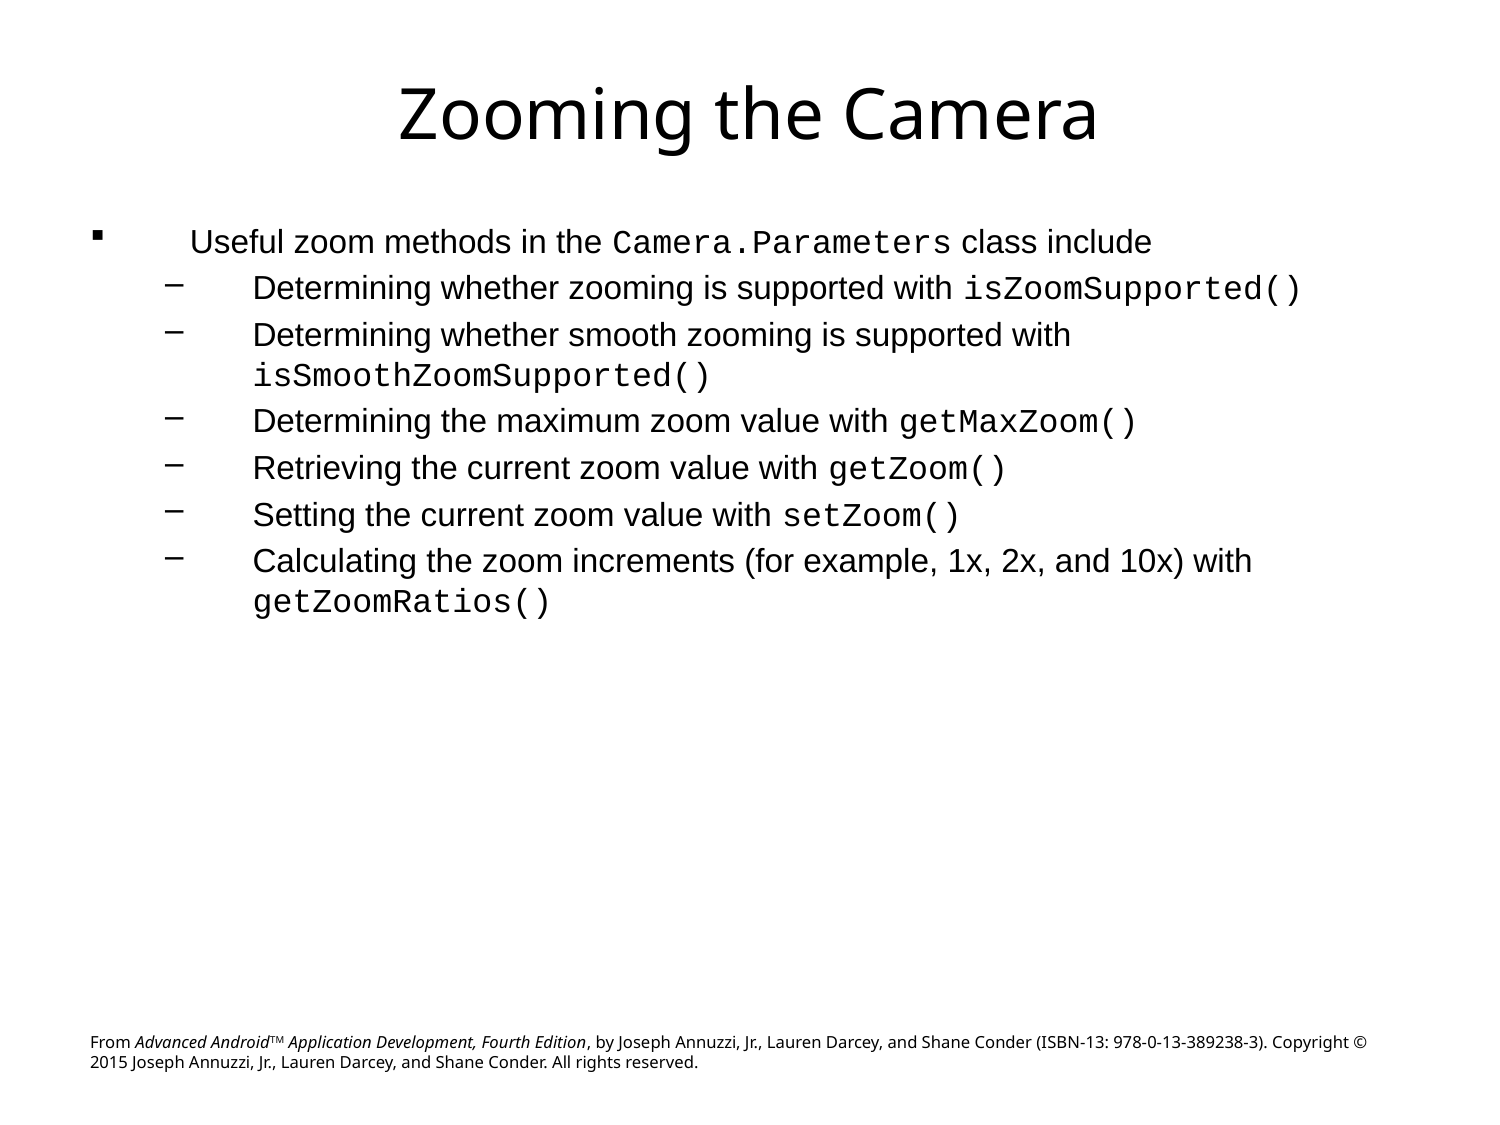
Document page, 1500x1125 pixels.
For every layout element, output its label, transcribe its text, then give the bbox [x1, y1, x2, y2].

title Zooming the Camera [75, 45, 1425, 188]
list Useful zoom methods in the Camera.Parameters class include Determining whether zooming is supported with isZoomSupported() Determining whether smooth zooming is supported with isSmoothZoomSupported() Determining the maximum zoom value with getMaxZoom() Retrieving the current zoom value with getZoom() Setting the current zoom value with setZoom() Calculating the zoom increments (for example, 1x, 2x, and 10x) with getZoomRatios() [75, 212, 1425, 1005]
footer From Advanced AndroidTM Application Development, Fourth Edition, by Joseph Annuzzi, Jr., Lauren Darcey, and Shane Conder (ISBN-13: 978-0-13-389238-3). Copyright © 2015 Joseph Annuzzi, Jr., Lauren Darcey, and Shane Conder. All rights reserved. [74, 1024, 1426, 1103]
